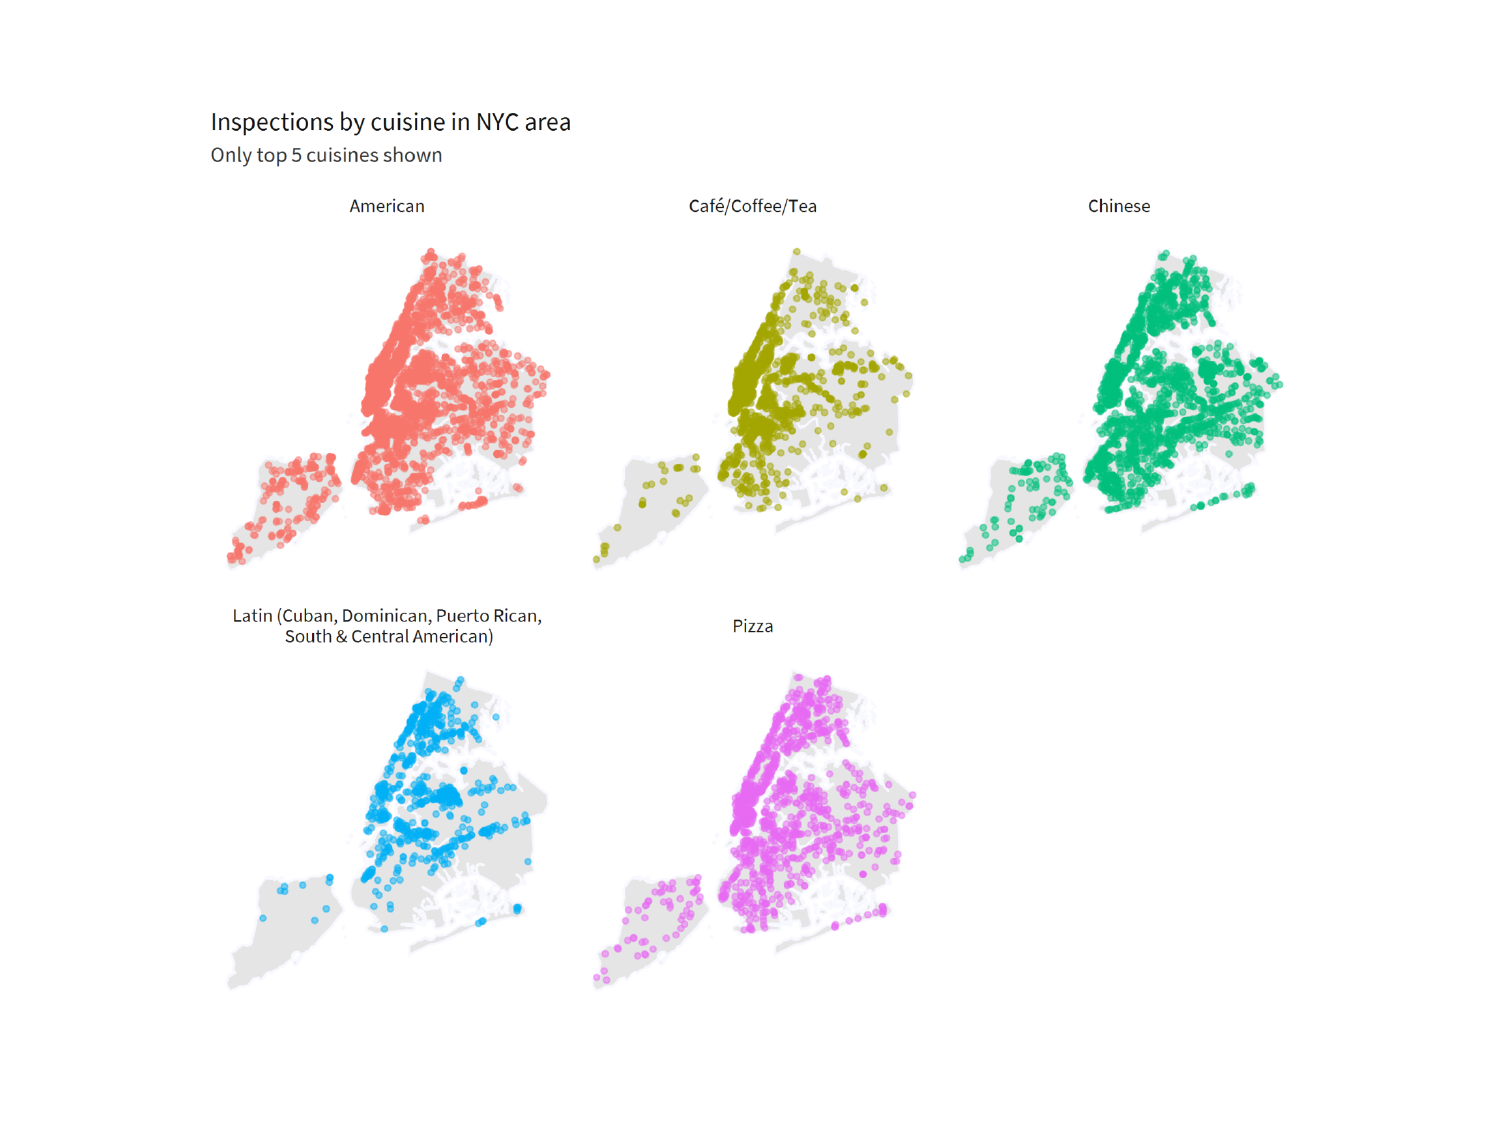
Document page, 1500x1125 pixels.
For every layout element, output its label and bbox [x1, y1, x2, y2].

picture [20, 101, 1480, 1024]
